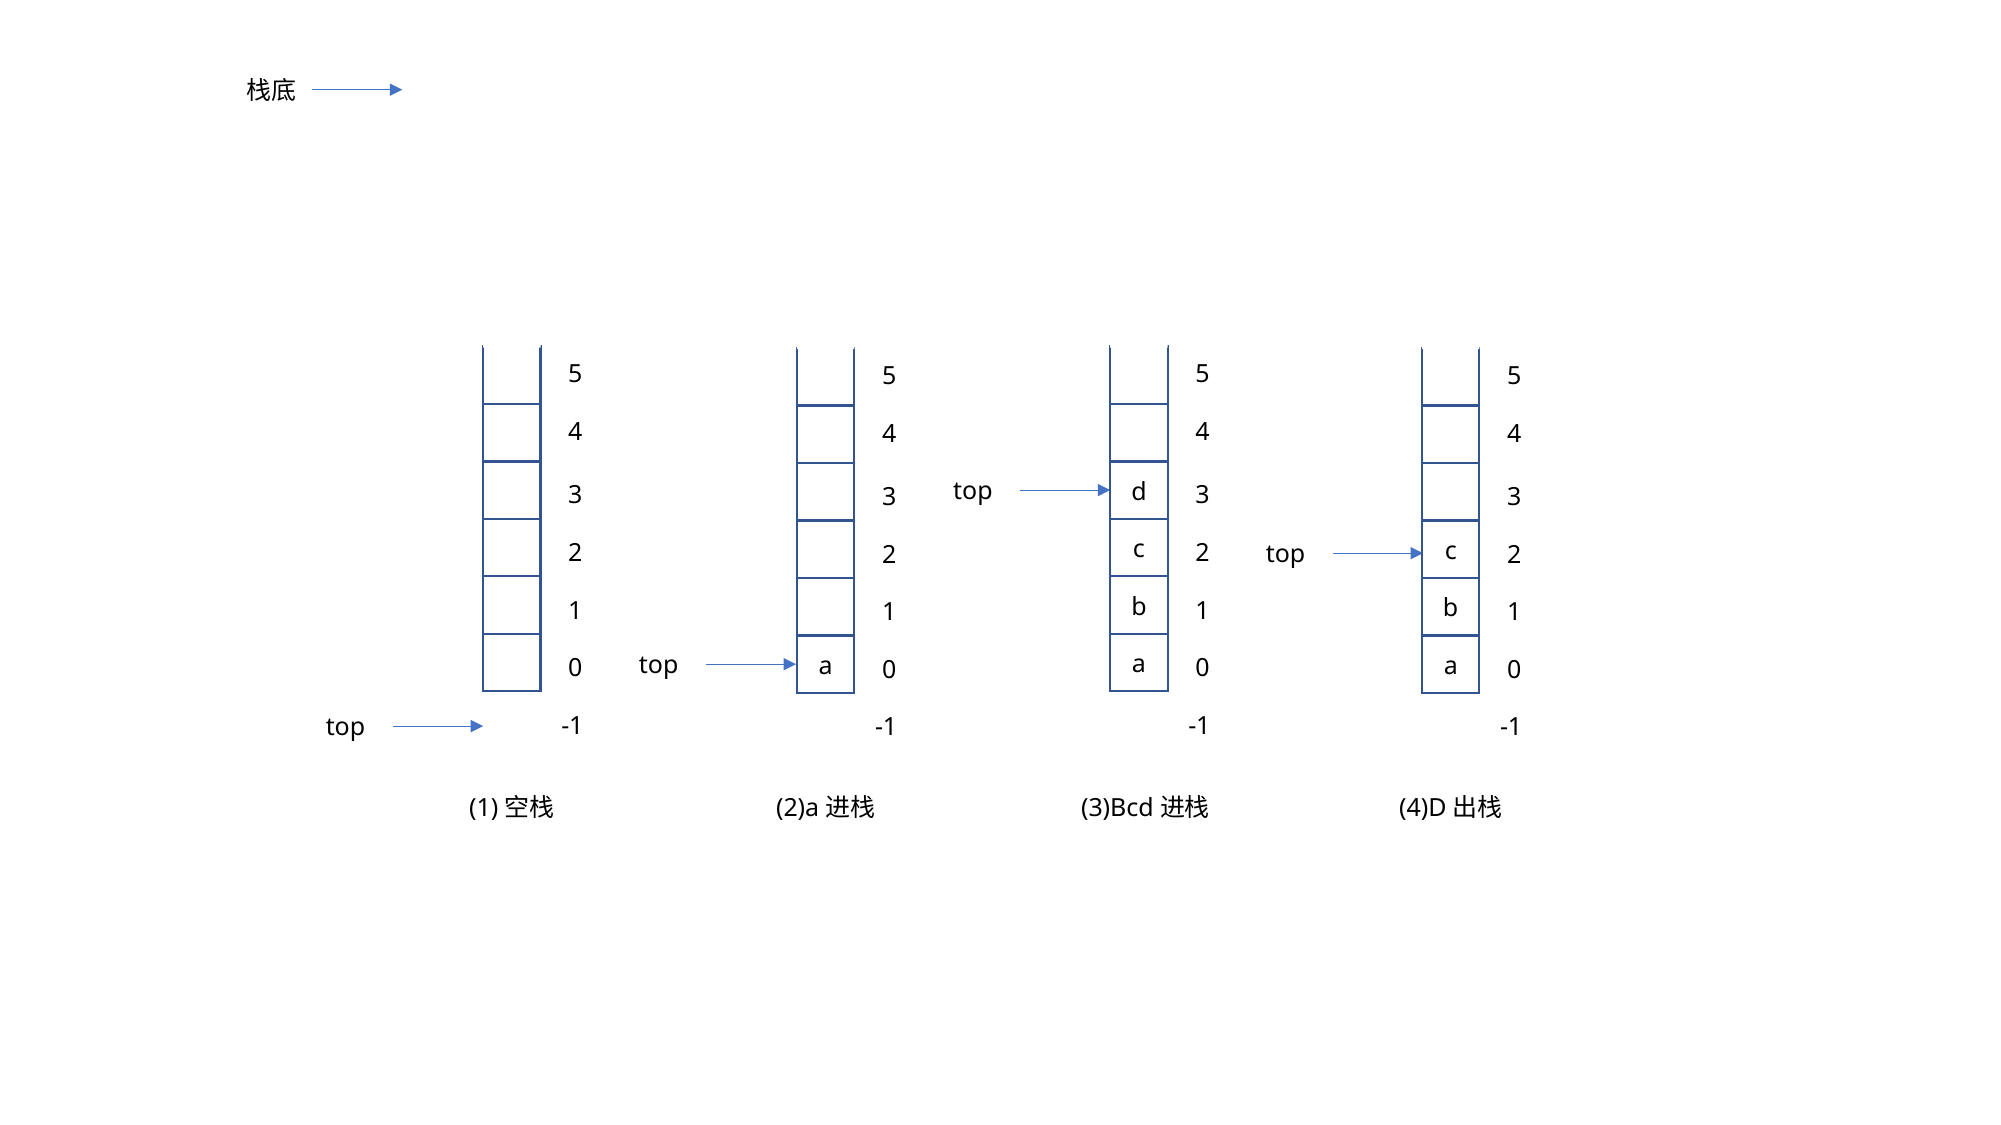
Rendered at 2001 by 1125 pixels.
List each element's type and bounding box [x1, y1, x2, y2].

text_box [312, 295, 1540, 830]
text_box [231, 66, 403, 113]
